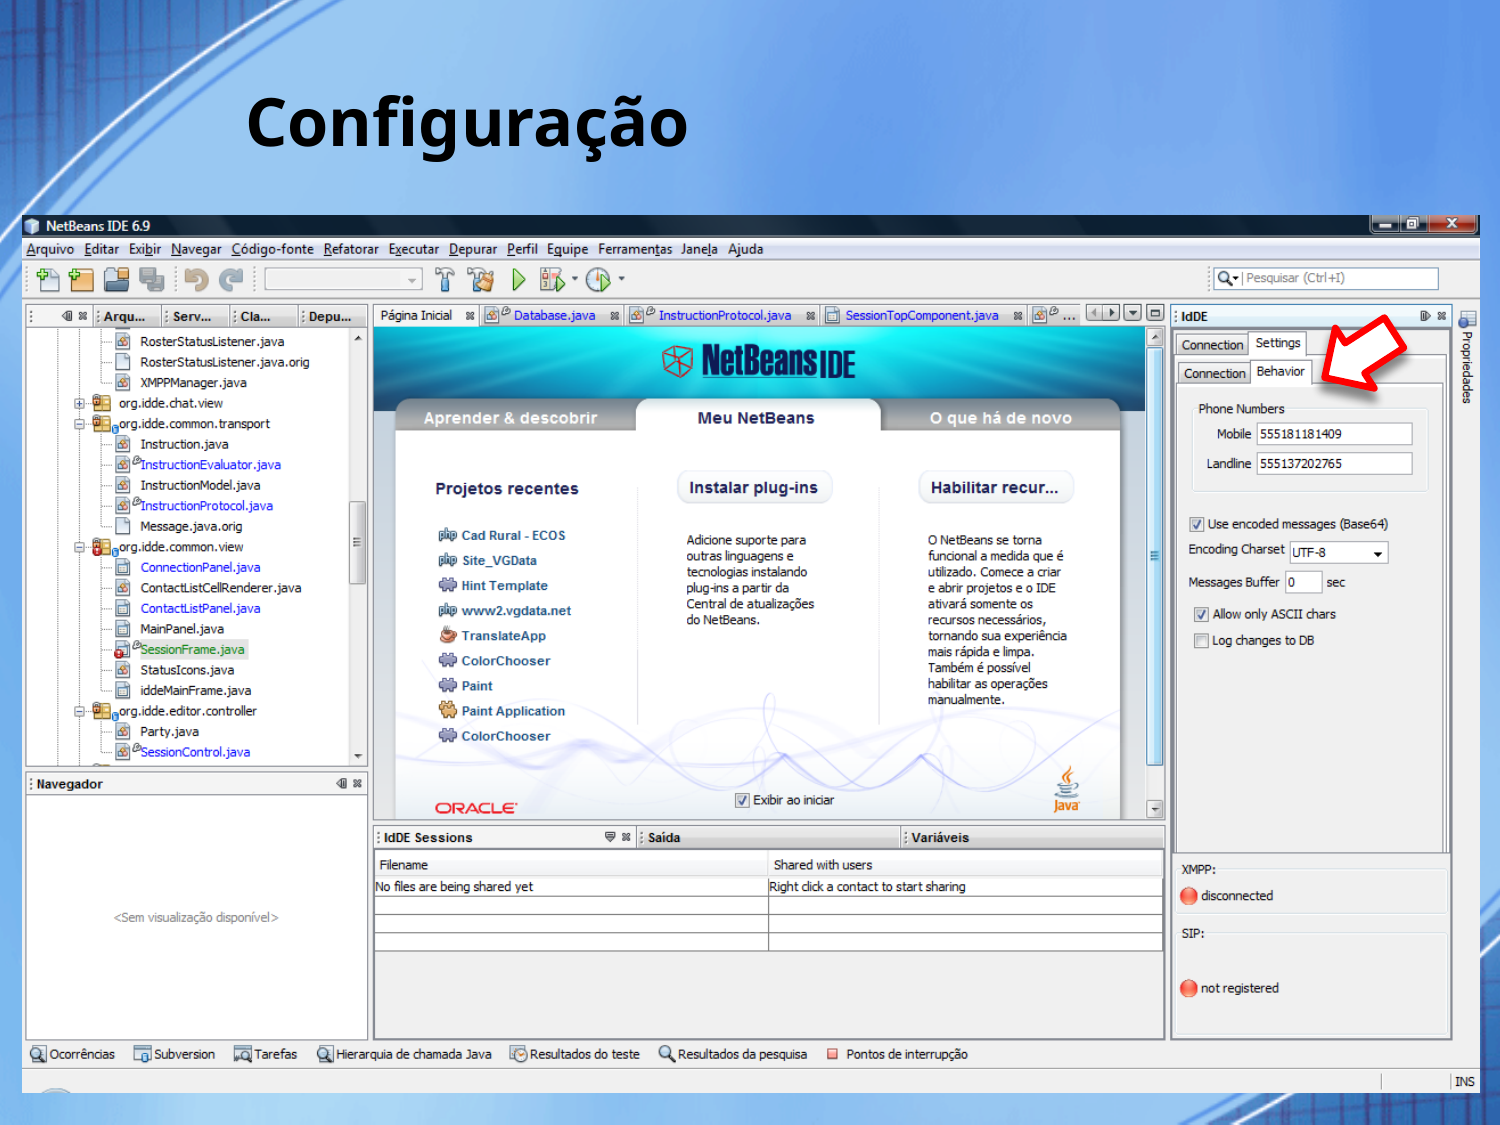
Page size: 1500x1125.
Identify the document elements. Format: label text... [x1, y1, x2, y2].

title Configuração [229, 54, 1356, 168]
picture [0, 0, 1500, 1125]
